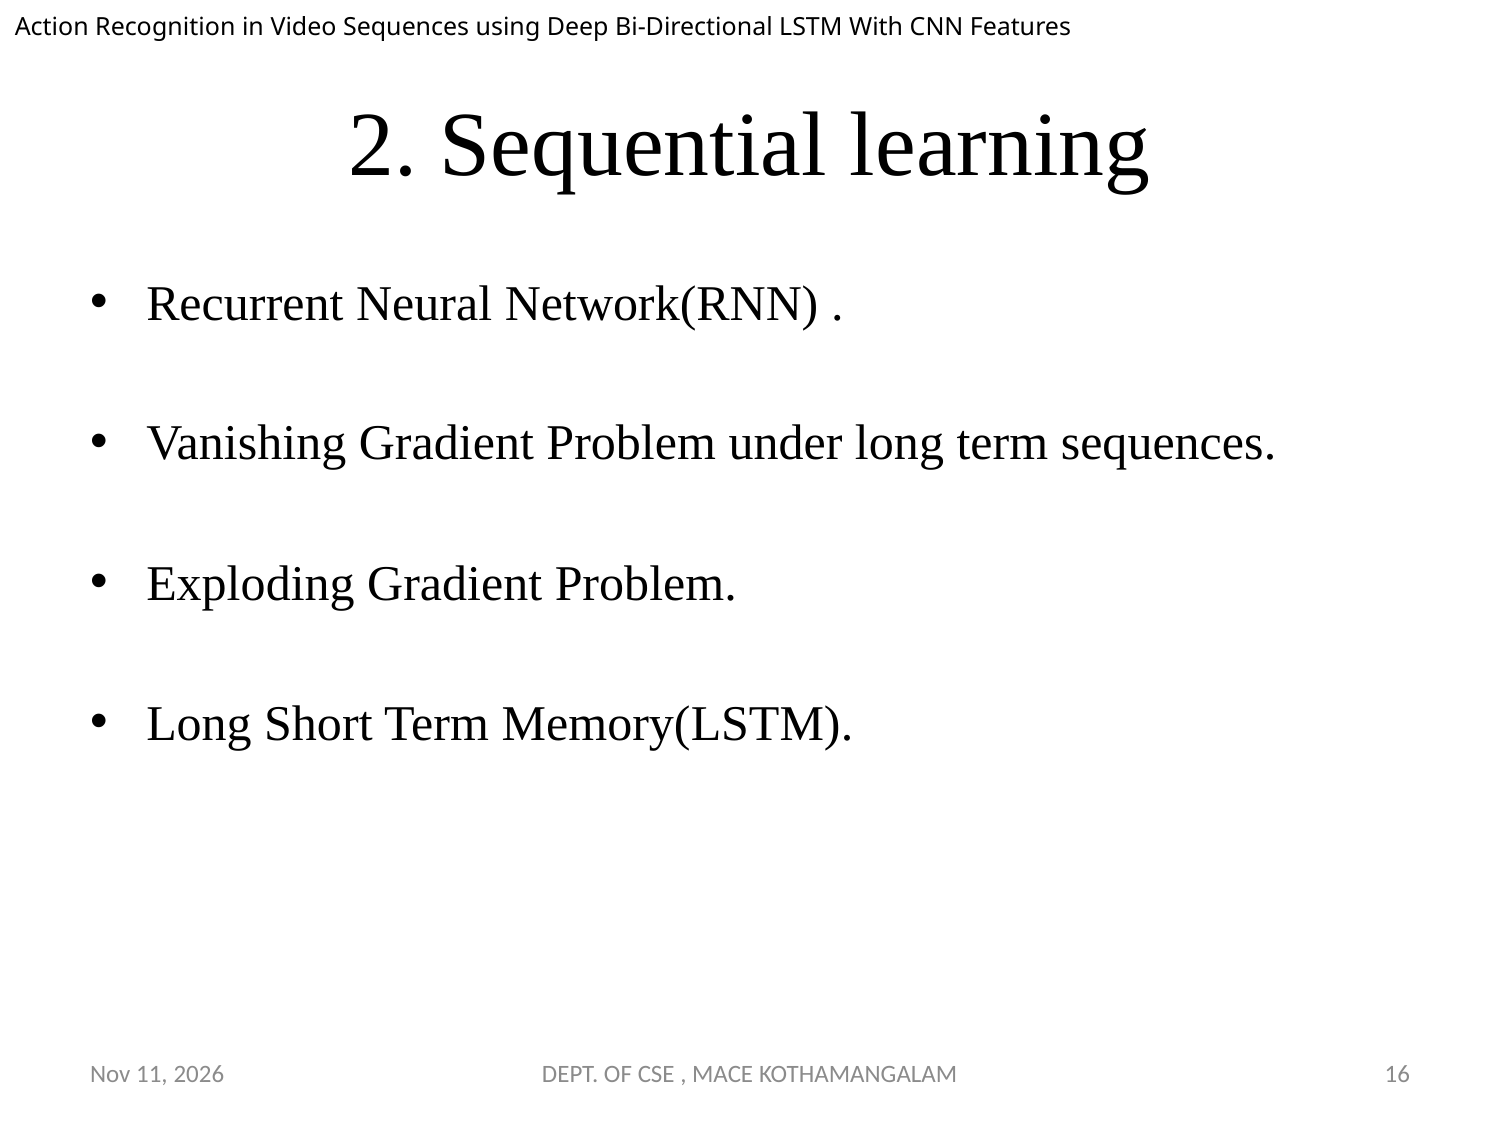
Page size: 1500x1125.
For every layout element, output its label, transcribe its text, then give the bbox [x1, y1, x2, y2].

slide_number 16 [1074, 1042, 1425, 1103]
slide_number 10-Oct-18 [75, 1042, 425, 1103]
text_box Action Recognition in Video Sequences using Deep Bi-Directional LSTM With CNN Features [0, 3, 1175, 78]
title 2. Sequential learning [75, 45, 1425, 233]
footer DEPT. OF CSE , MACE KOTHAMANGALAM [512, 1042, 988, 1103]
list Recurrent Neural Network(RNN) . Vanishing Gradient Problem under long term sequences. Exploding Gradient Problem. Long Short Term Memory(LSTM). [75, 262, 1425, 1005]
